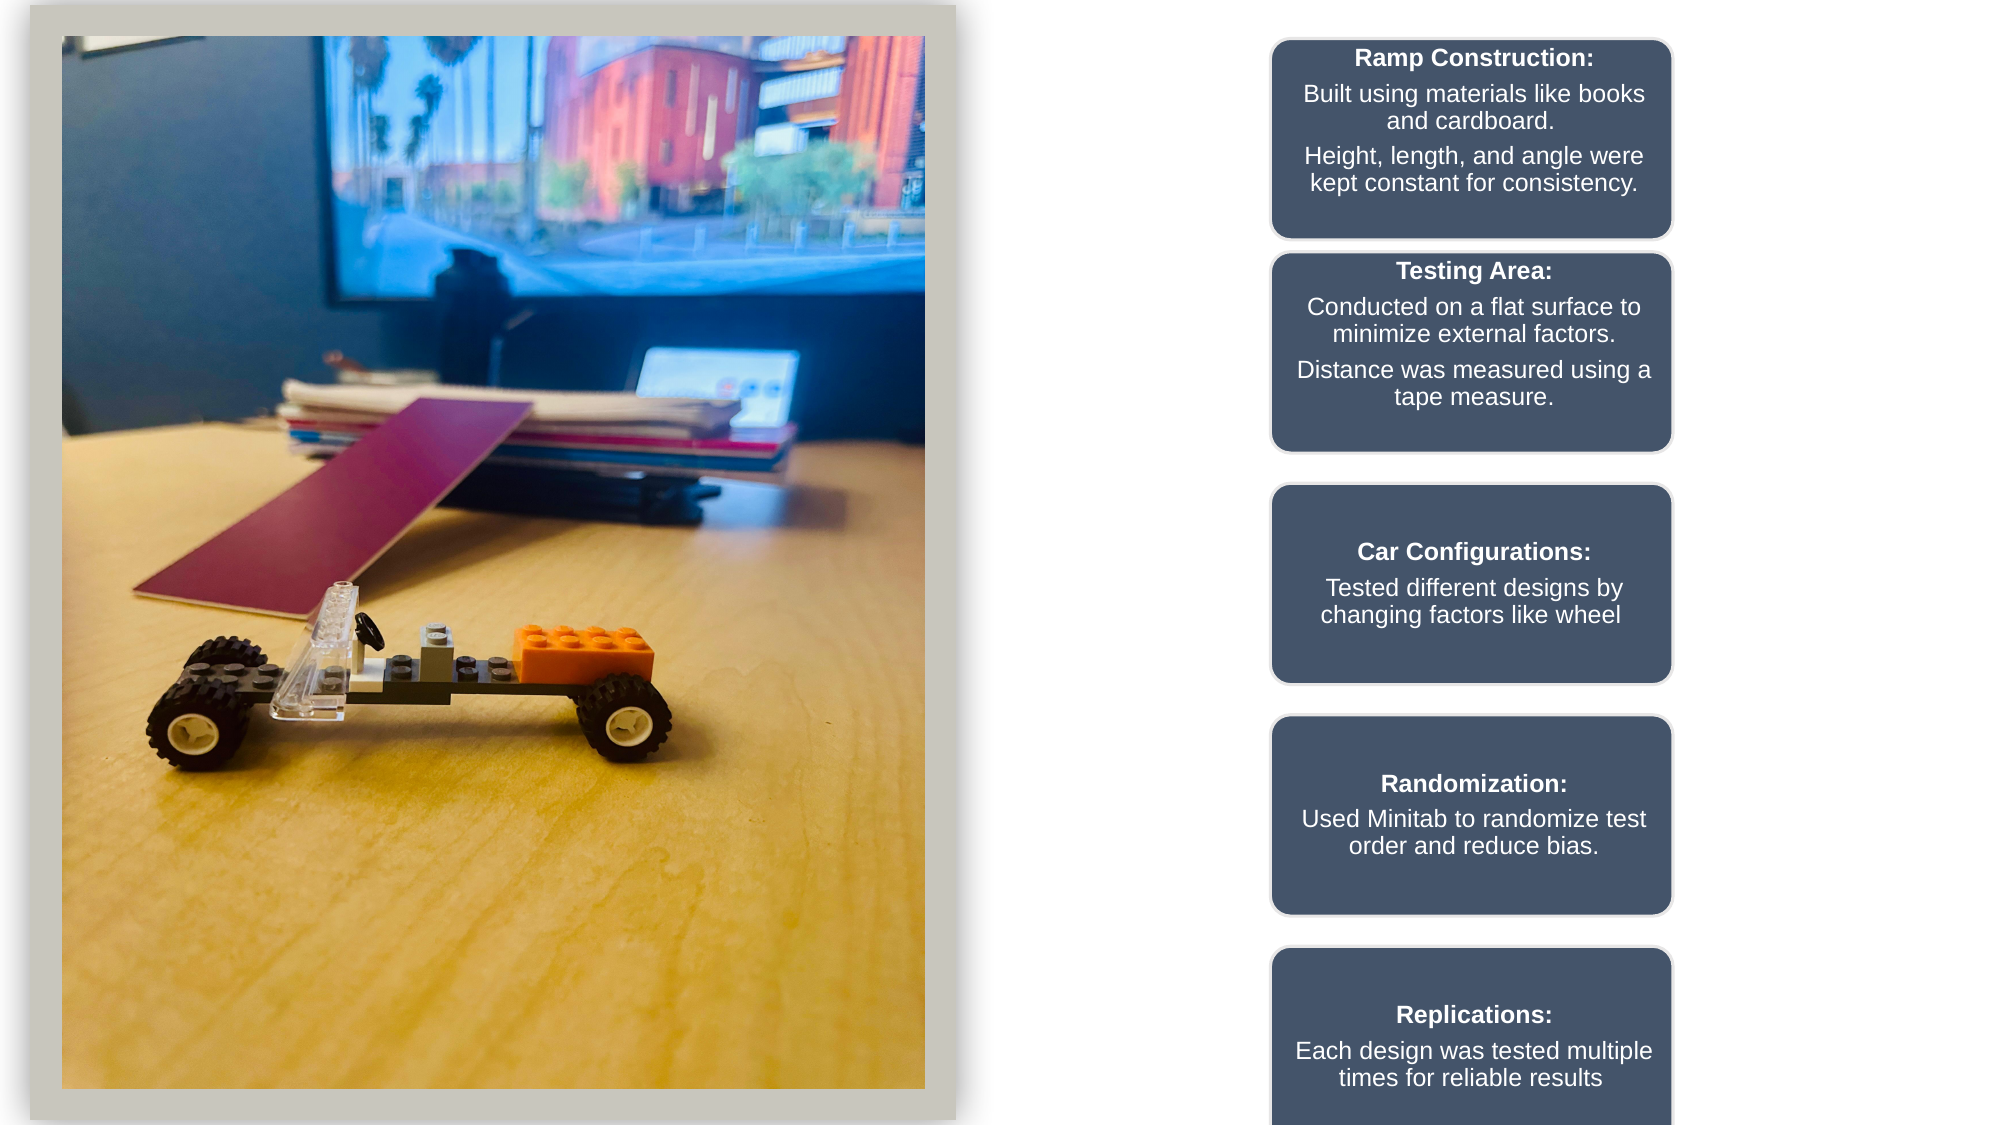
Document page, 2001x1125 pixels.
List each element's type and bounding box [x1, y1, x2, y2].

text_box [943, 19, 2000, 1125]
picture [61, 36, 925, 1089]
